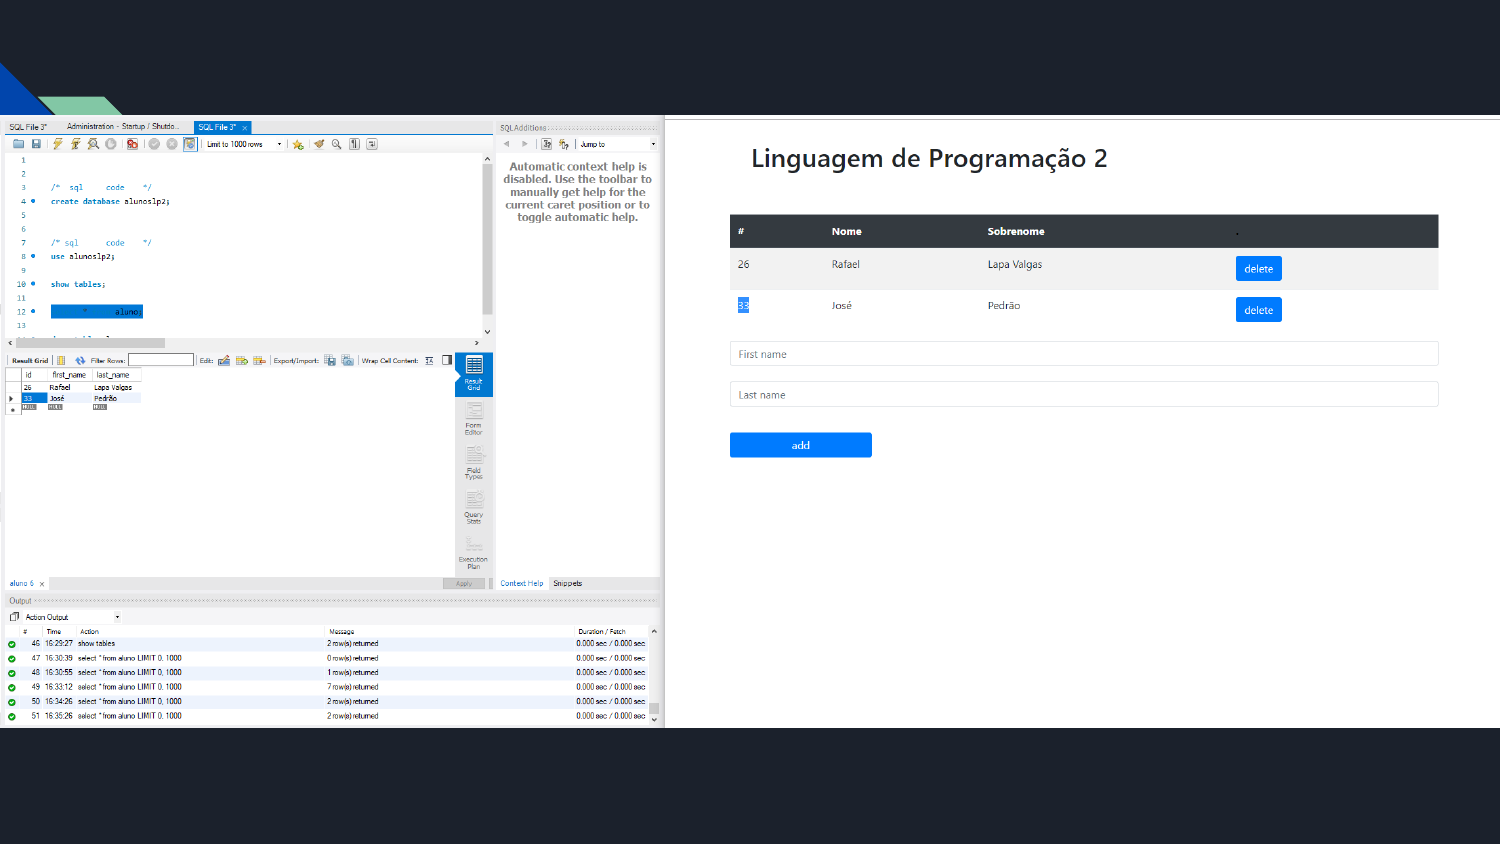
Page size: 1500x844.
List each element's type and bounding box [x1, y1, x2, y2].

picture [0, 115, 1500, 729]
